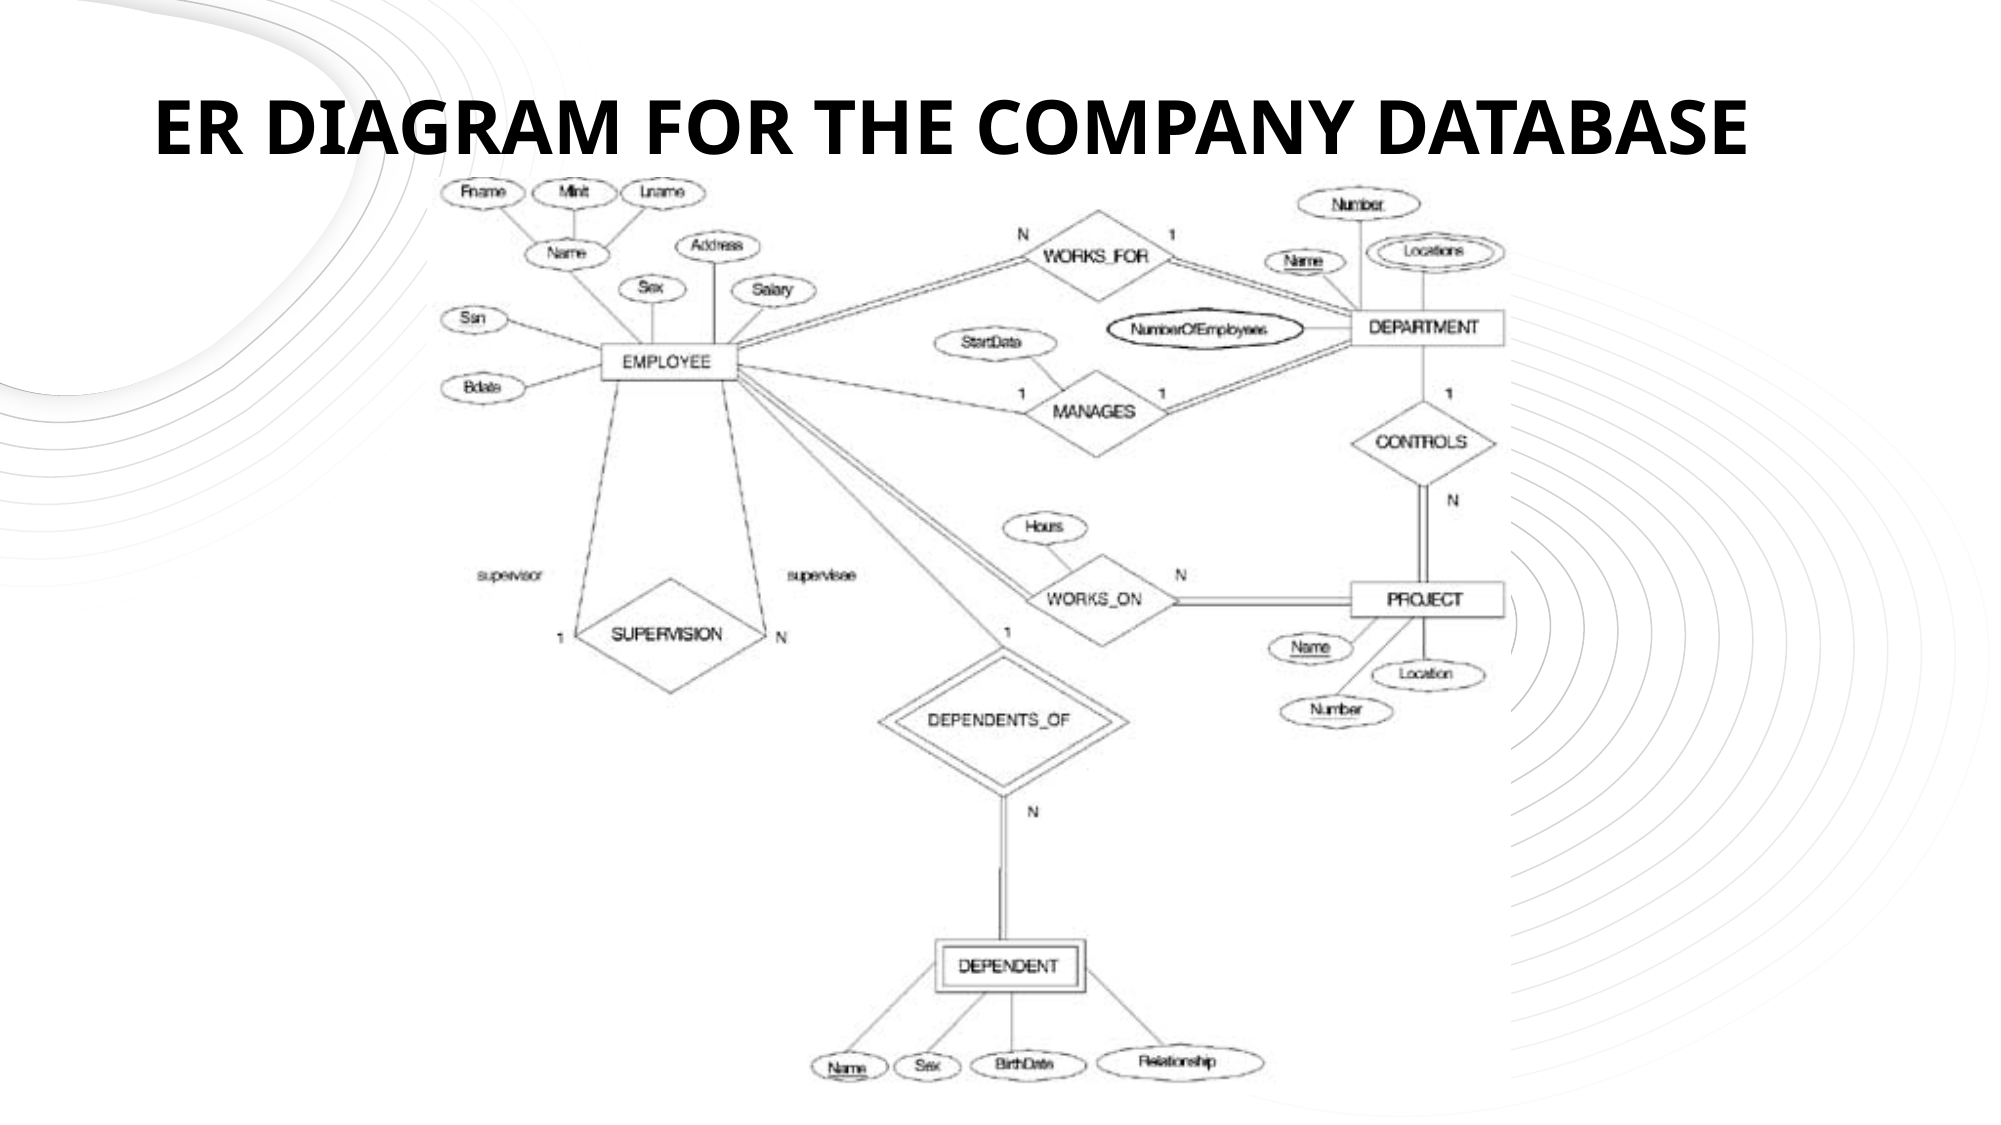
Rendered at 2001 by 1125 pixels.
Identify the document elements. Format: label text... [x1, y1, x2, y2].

title ER DIAGRAM FOR THE COMPANY DATABASE [137, 59, 1976, 201]
picture [427, 177, 1512, 1095]
